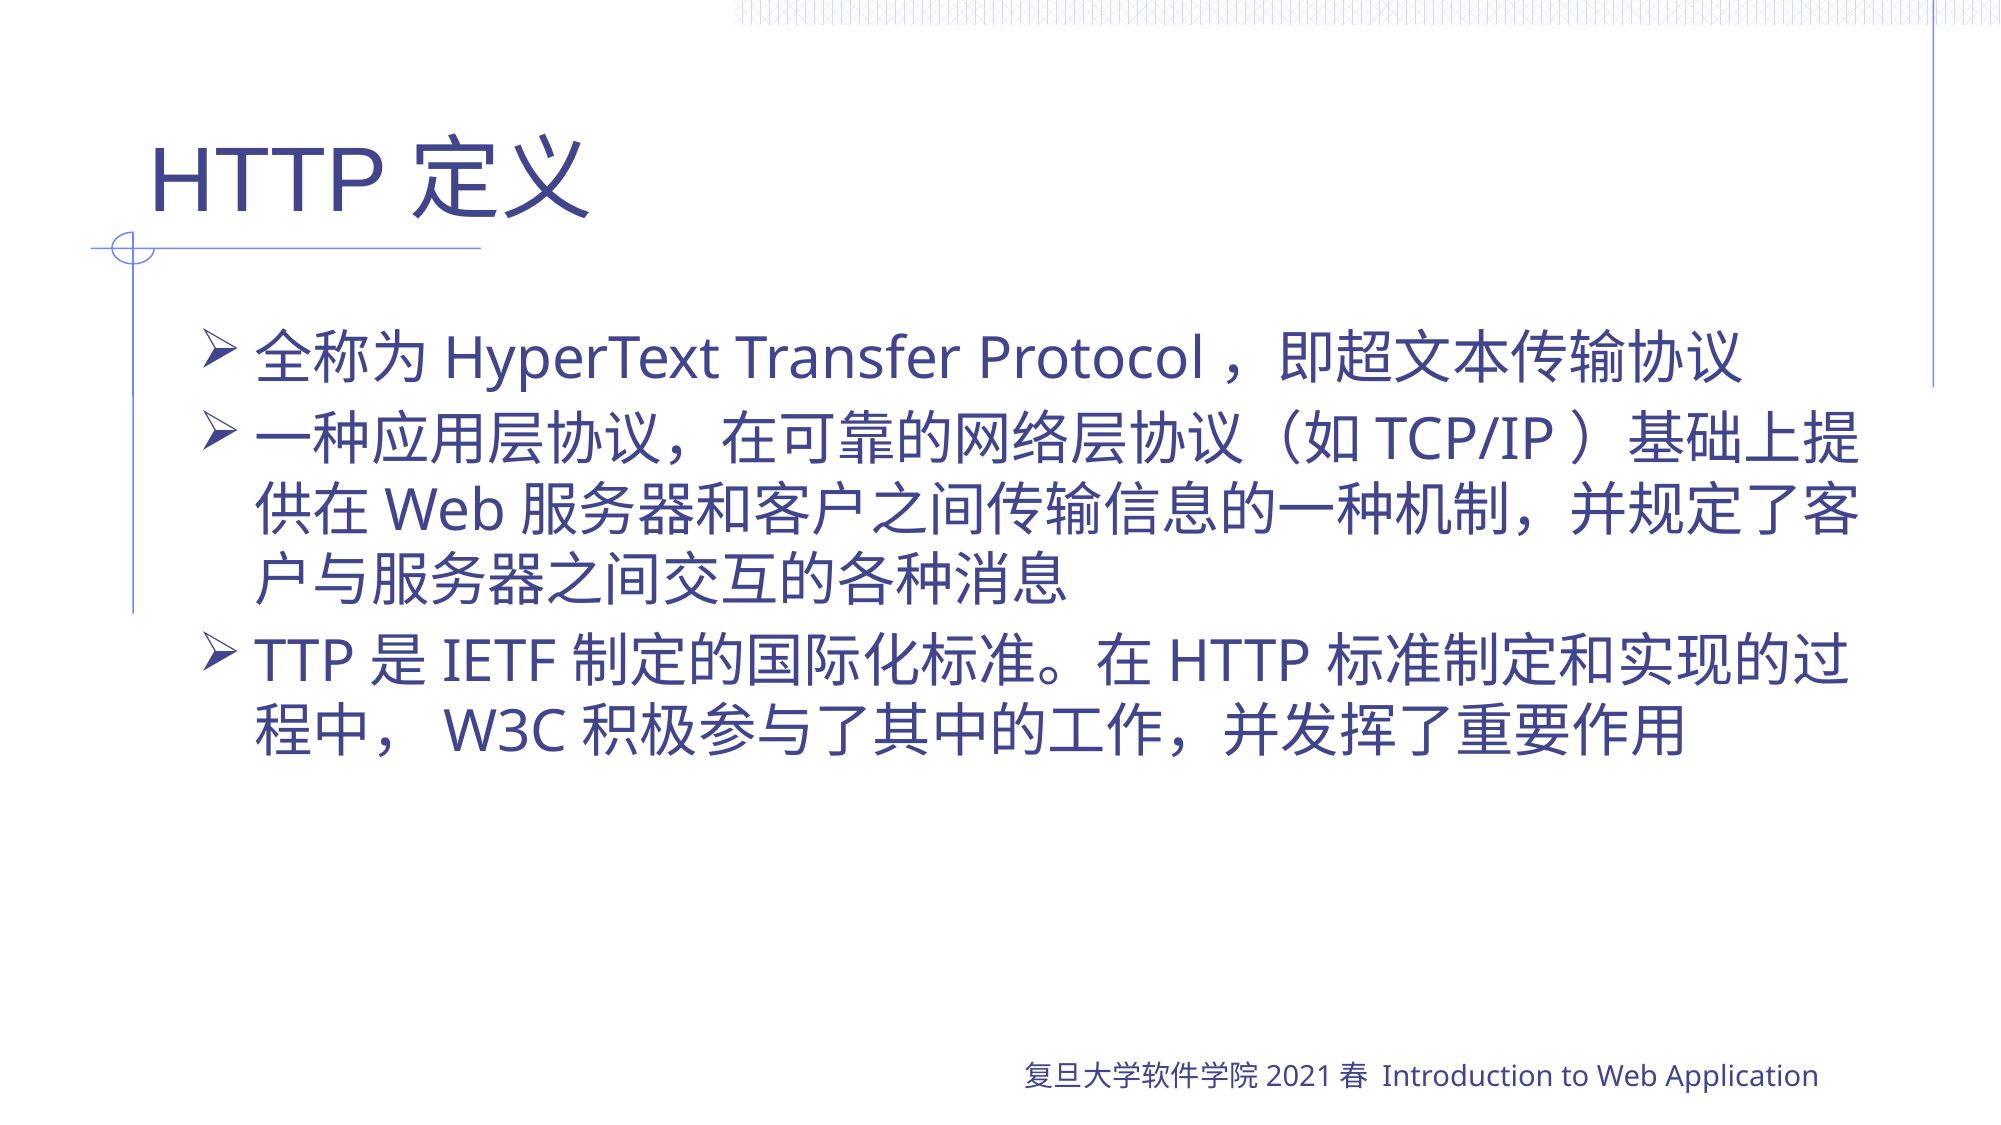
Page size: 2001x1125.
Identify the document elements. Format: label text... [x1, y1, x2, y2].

title HTTP定义 [133, 50, 1834, 238]
list 全称为HyperText Transfer Protocol，即超文本传输协议 一种应用层协议，在可靠的网络层协议（如TCP/IP）基础上提供在Web服务器和客户之间传输信息的一种机制，并规定了客户与服务器之间交互的各种消息 TTP是IETF制定的国际化标准。在HTTP标准制定和实现的过程中，W3C积极参与了其中的工作，并发挥了重要作用 [183, 312, 1884, 988]
